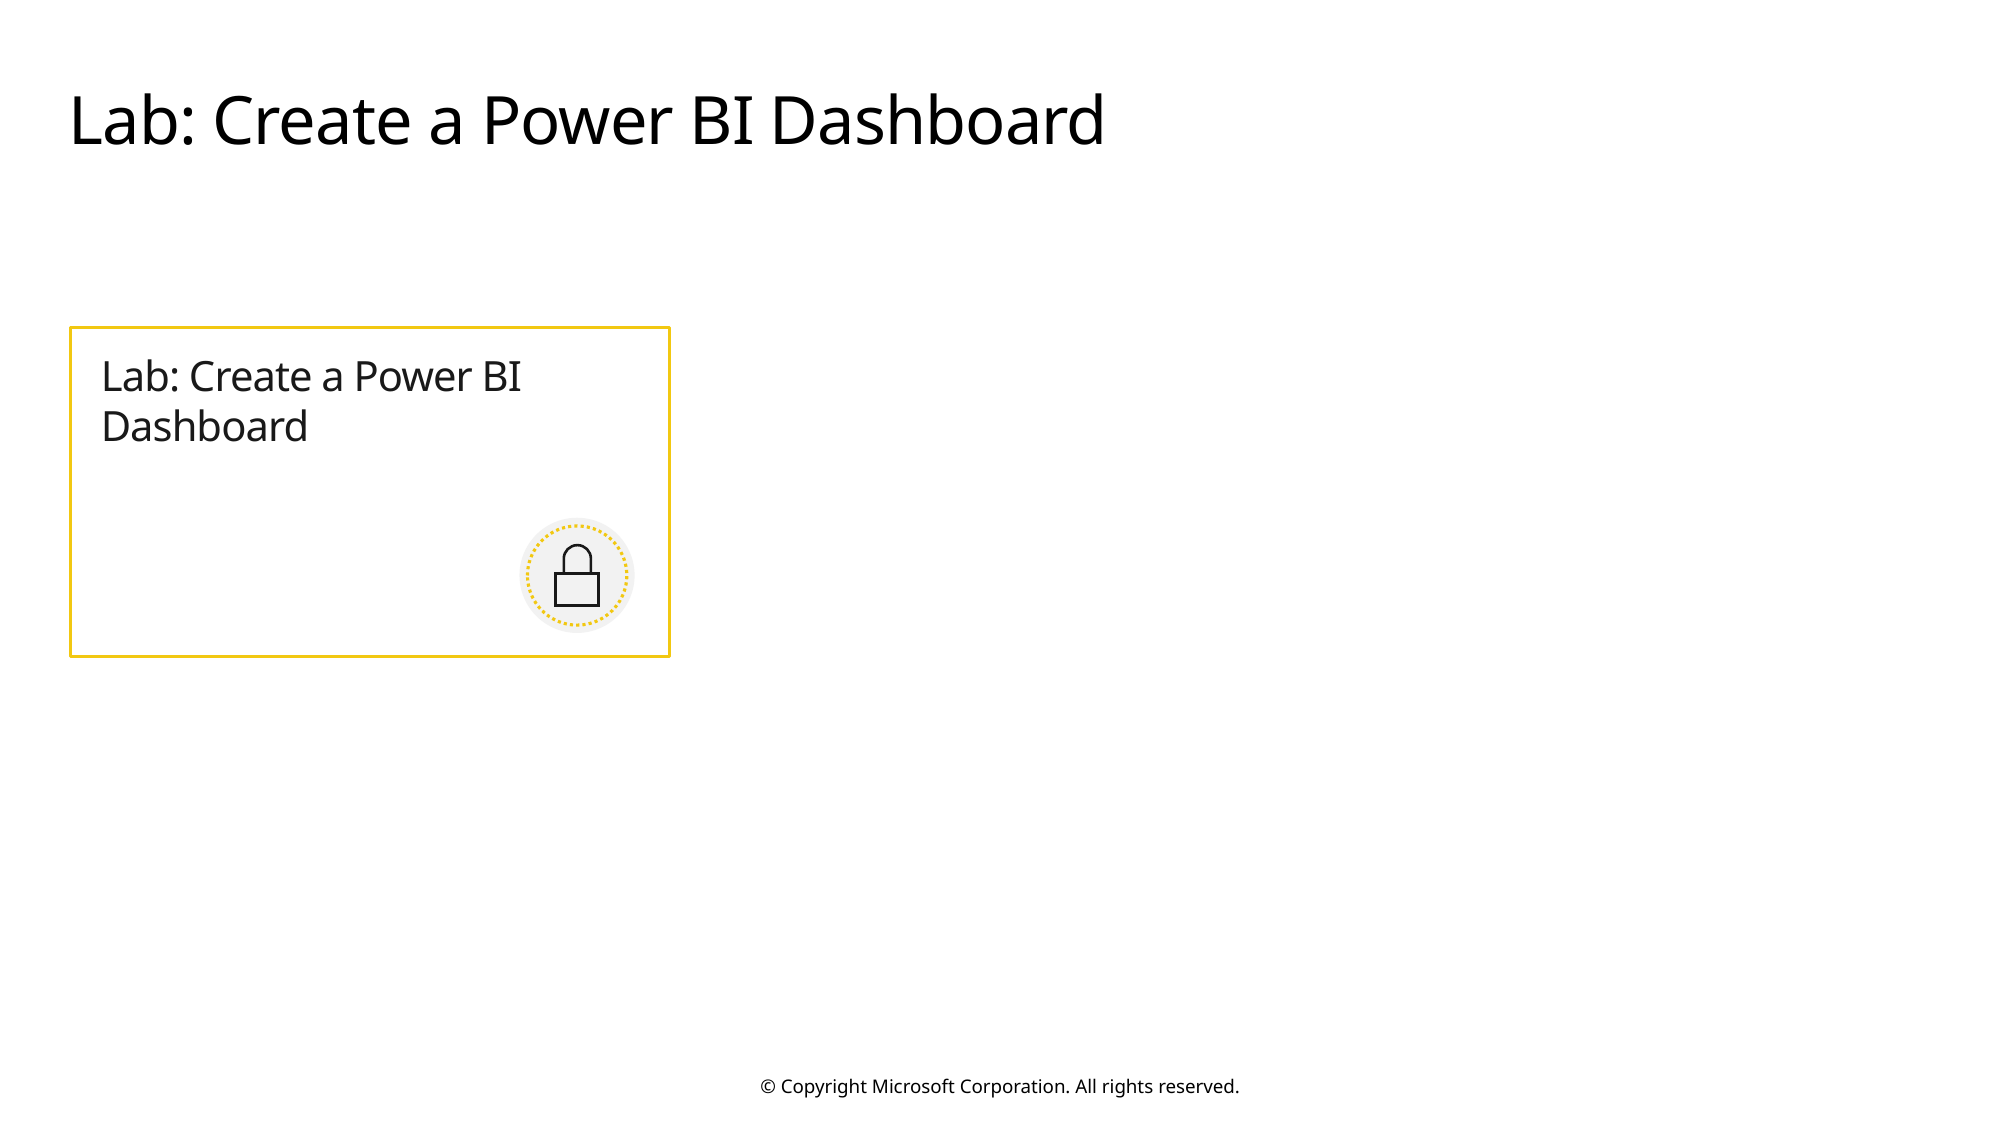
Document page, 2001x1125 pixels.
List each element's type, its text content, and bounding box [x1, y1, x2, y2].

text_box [519, 517, 635, 634]
list Lab: Create a Power BI Dashboard [69, 326, 671, 658]
title Lab: Create a Power BI Dashboard [68, 72, 1930, 184]
